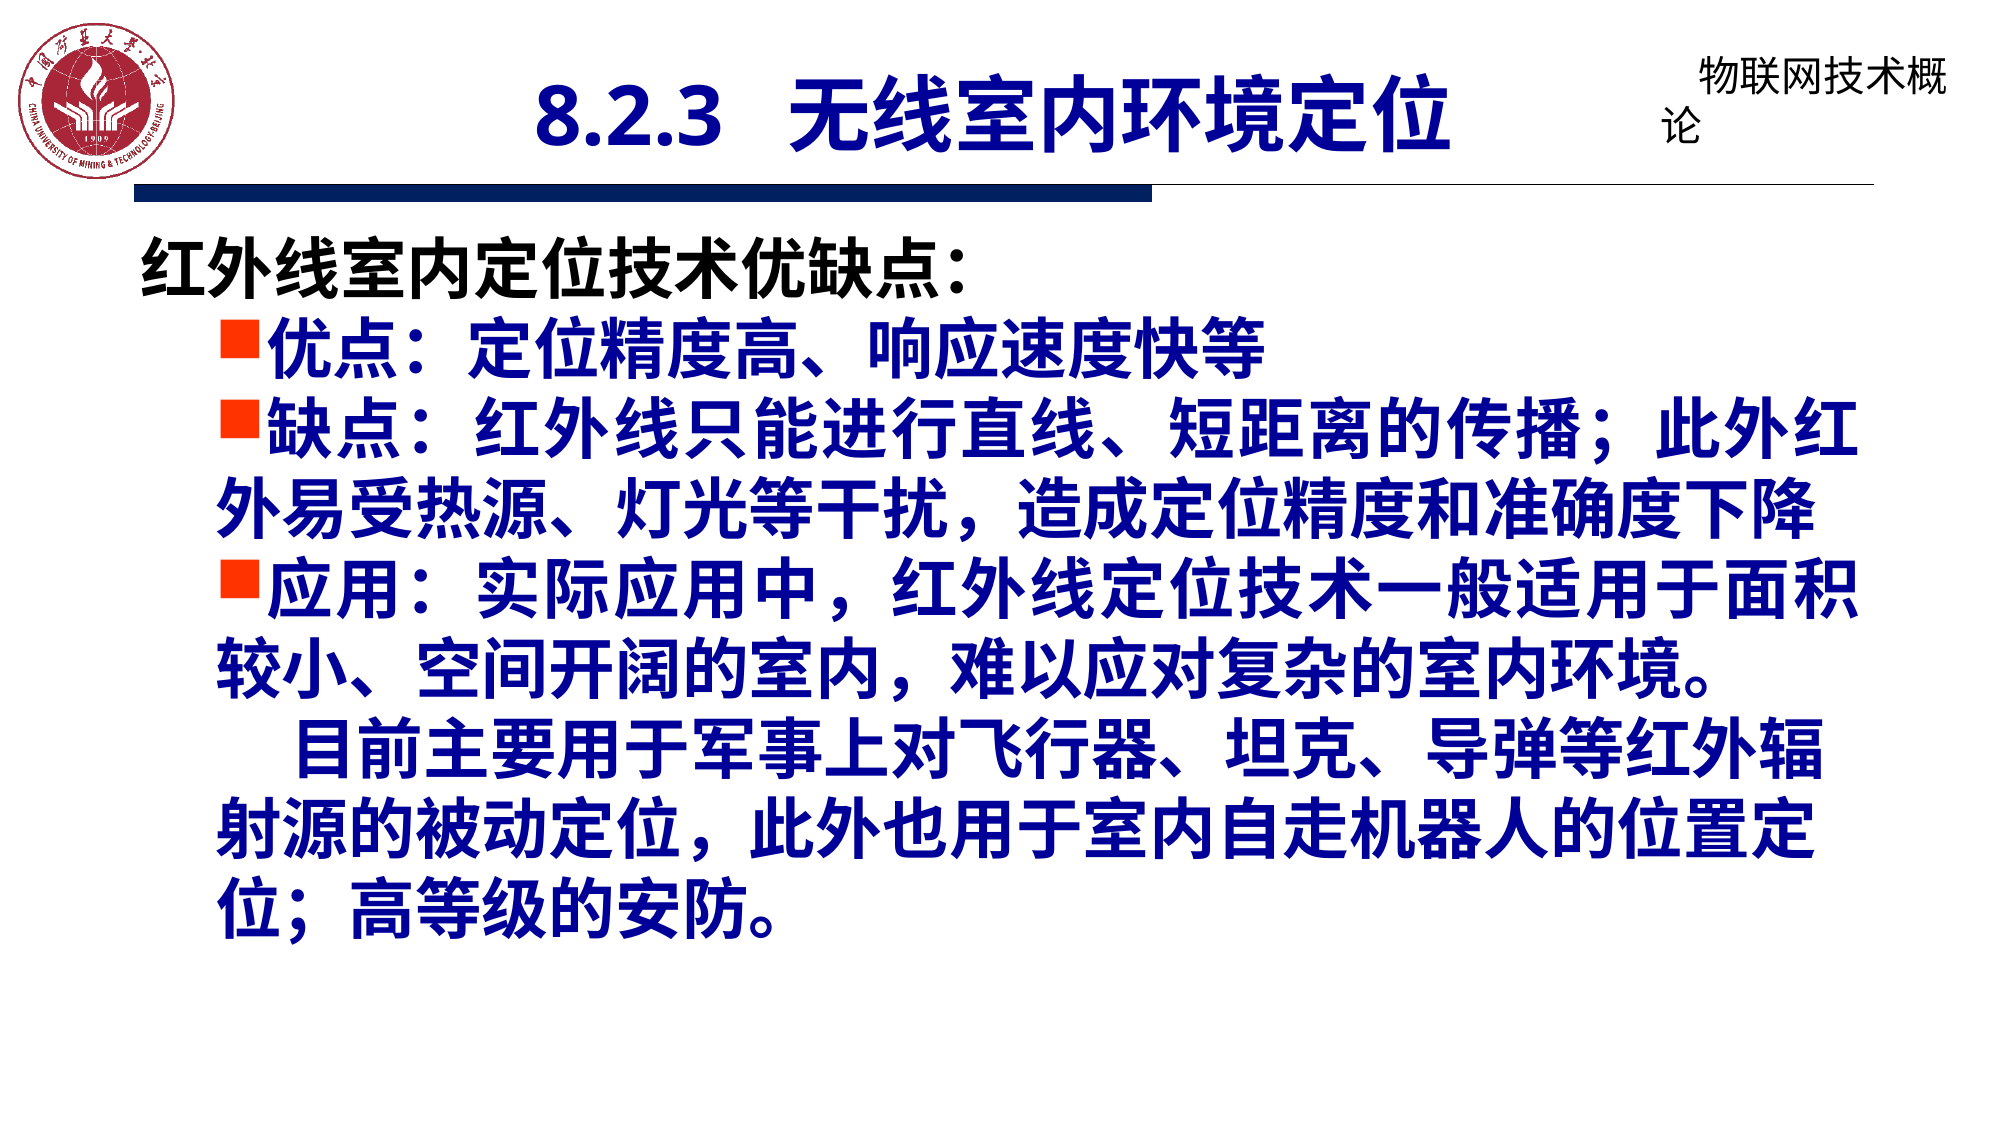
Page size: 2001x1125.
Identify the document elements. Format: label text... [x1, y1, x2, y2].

picture [0, 0, 197, 197]
text_box [596, 243, 628, 305]
title 8.2.3 无线室内环境定位 [279, 54, 1709, 161]
text_box 红外线室内定位技术优缺点： 优点：定位精度高、响应速度快等 缺点：红外线只能进行直线、短距离的传播；此外红外易受热源、灯光等干扰，造成定位精度和准确度下降 应用：实际应用中，红外线定位技术一般适用于面积较小、空间开阔的室内，难以应对复杂的室内环境。 目前主要用于军事上对飞行器、坦克、导弹等红外辐射源的被动定位，此外也用于室内自走机器人的位置定位；高等级的安防。 [125, 219, 1875, 1059]
